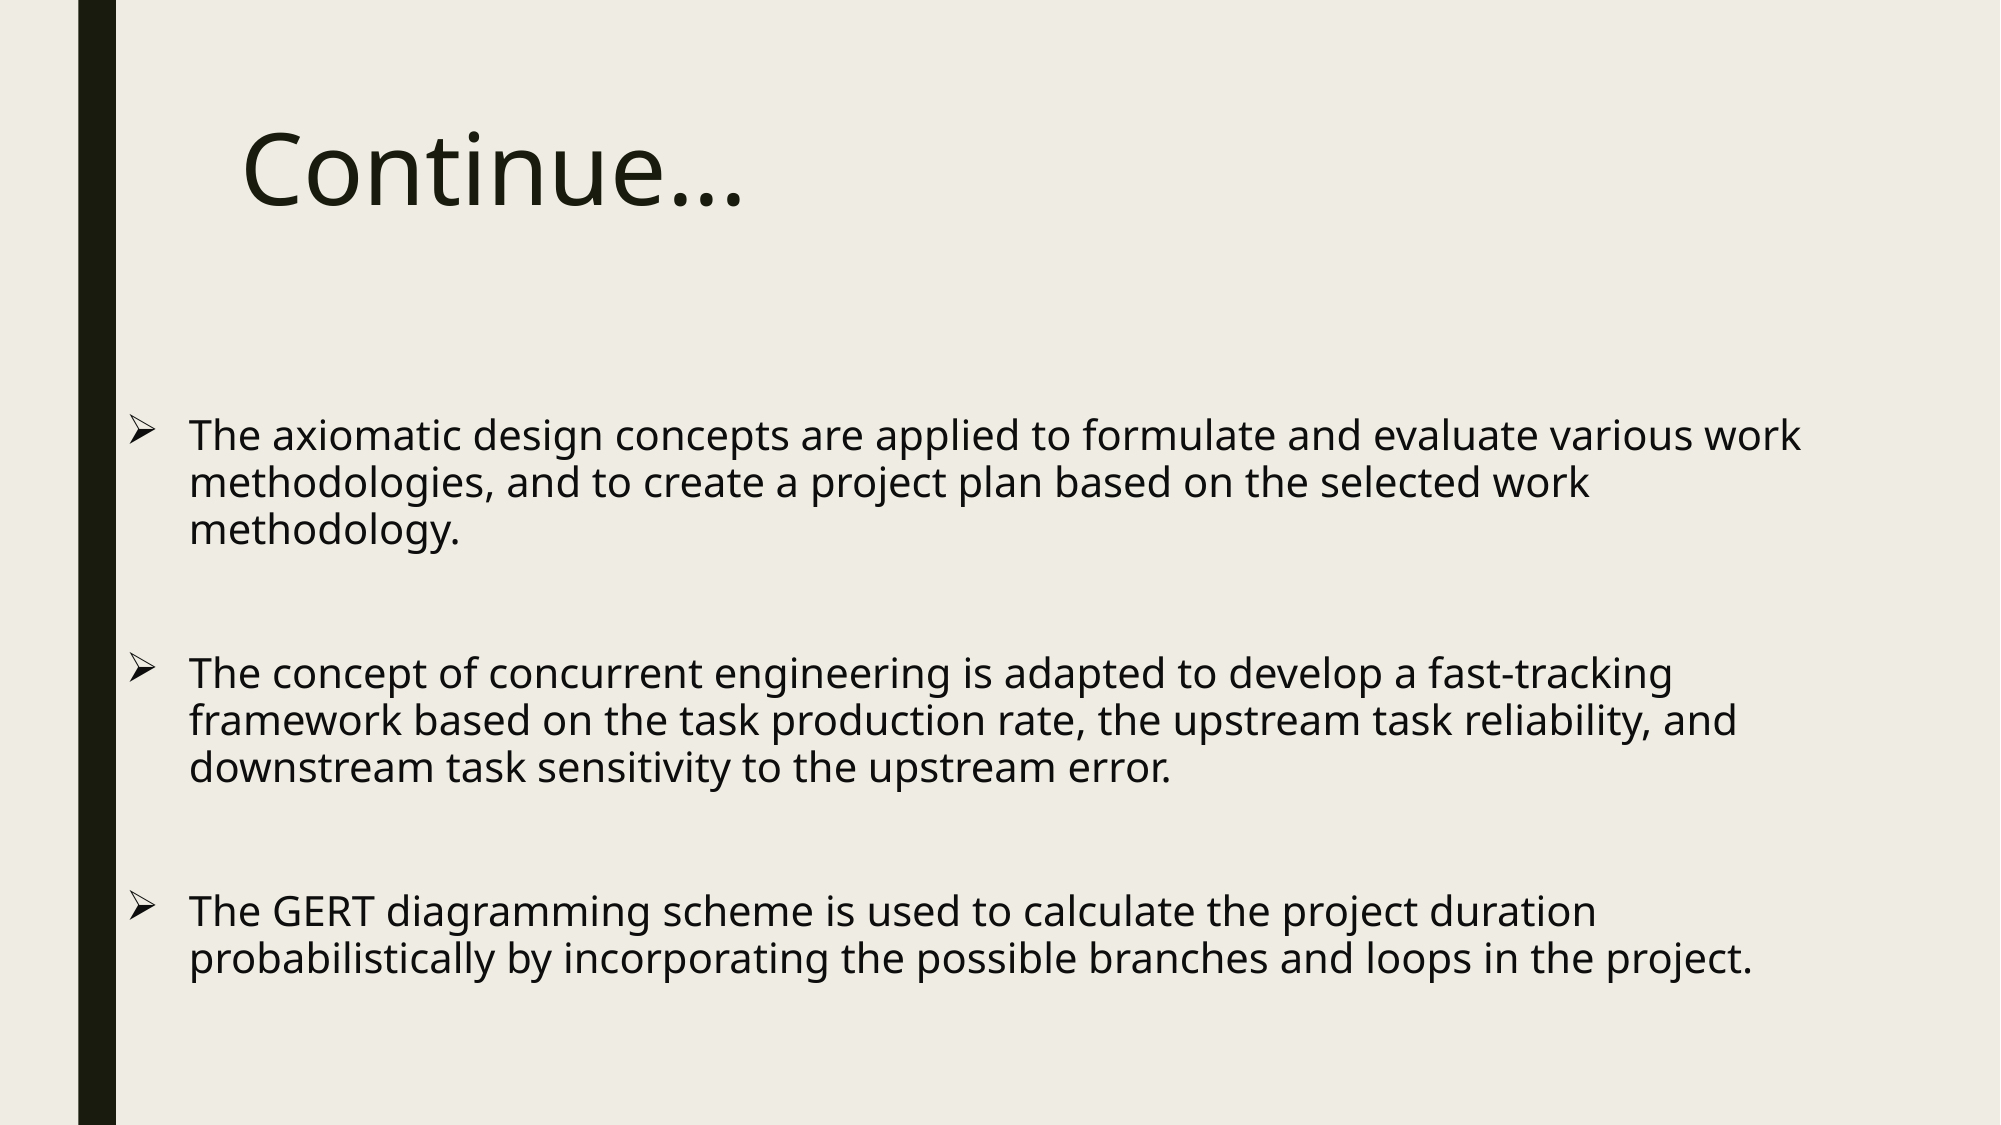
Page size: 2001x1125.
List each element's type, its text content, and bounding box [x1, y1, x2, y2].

title Continue... [225, 112, 1800, 329]
list The axiomatic design concepts are applied to formulate and evaluate various work methodologies, and to create a project plan based on the selected work methodology. The concept of concurrent engineering is adapted to develop a fast-tracking framework based on the task production rate, the upstream task reliability, and downstream task sensitivity to the upstream error. The GERT diagramming scheme is used to calculate the project duration probabilistically by incorporating the possible branches and loops in the project. [111, 329, 1876, 1043]
